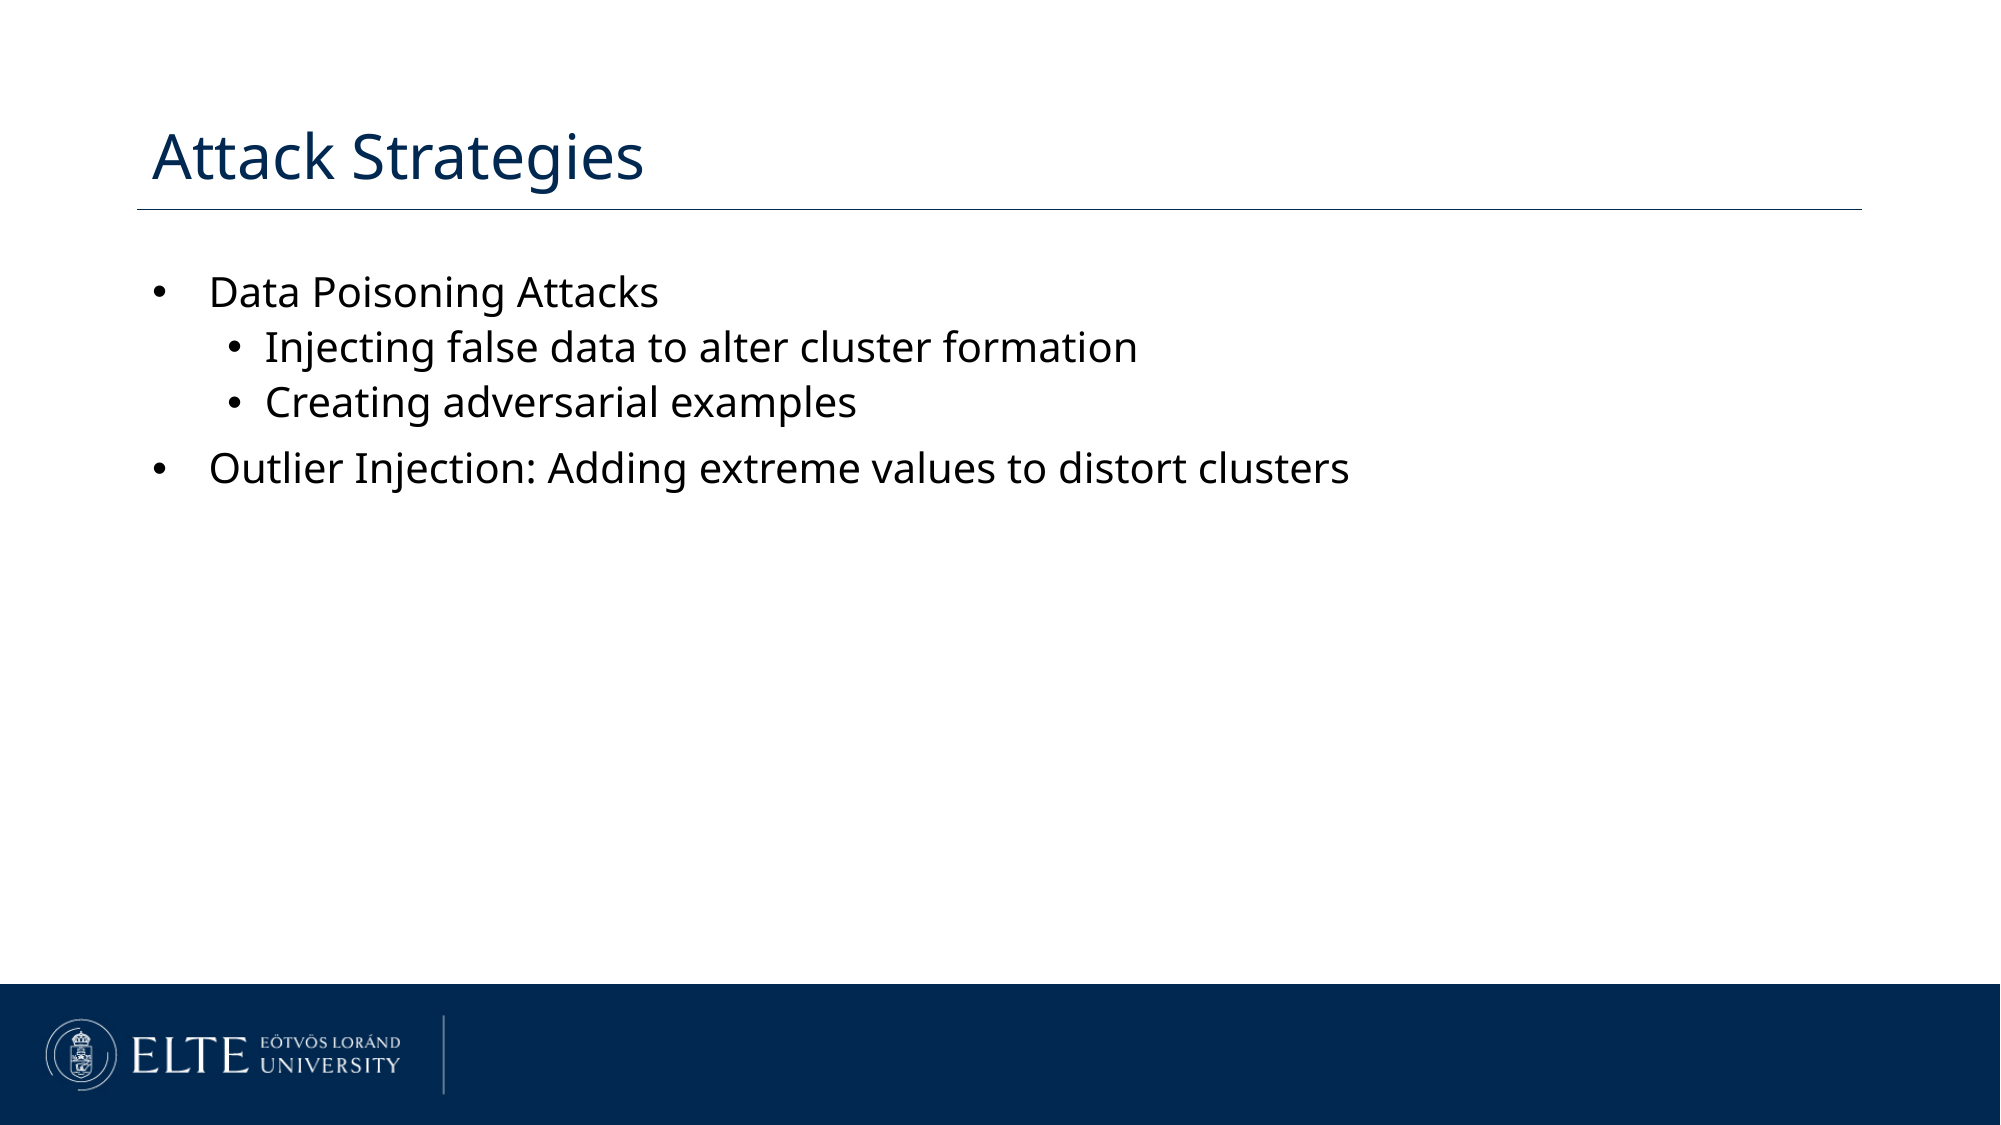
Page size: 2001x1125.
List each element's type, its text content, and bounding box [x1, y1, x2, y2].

list Data Poisoning Attacks Injecting false data to alter cluster formation Creating adversarial examples Outlier Injection: Adding extreme values to distort clusters [137, 263, 1863, 931]
list Attack Strategies [137, 118, 1863, 206]
picture [0, 984, 2000, 1125]
